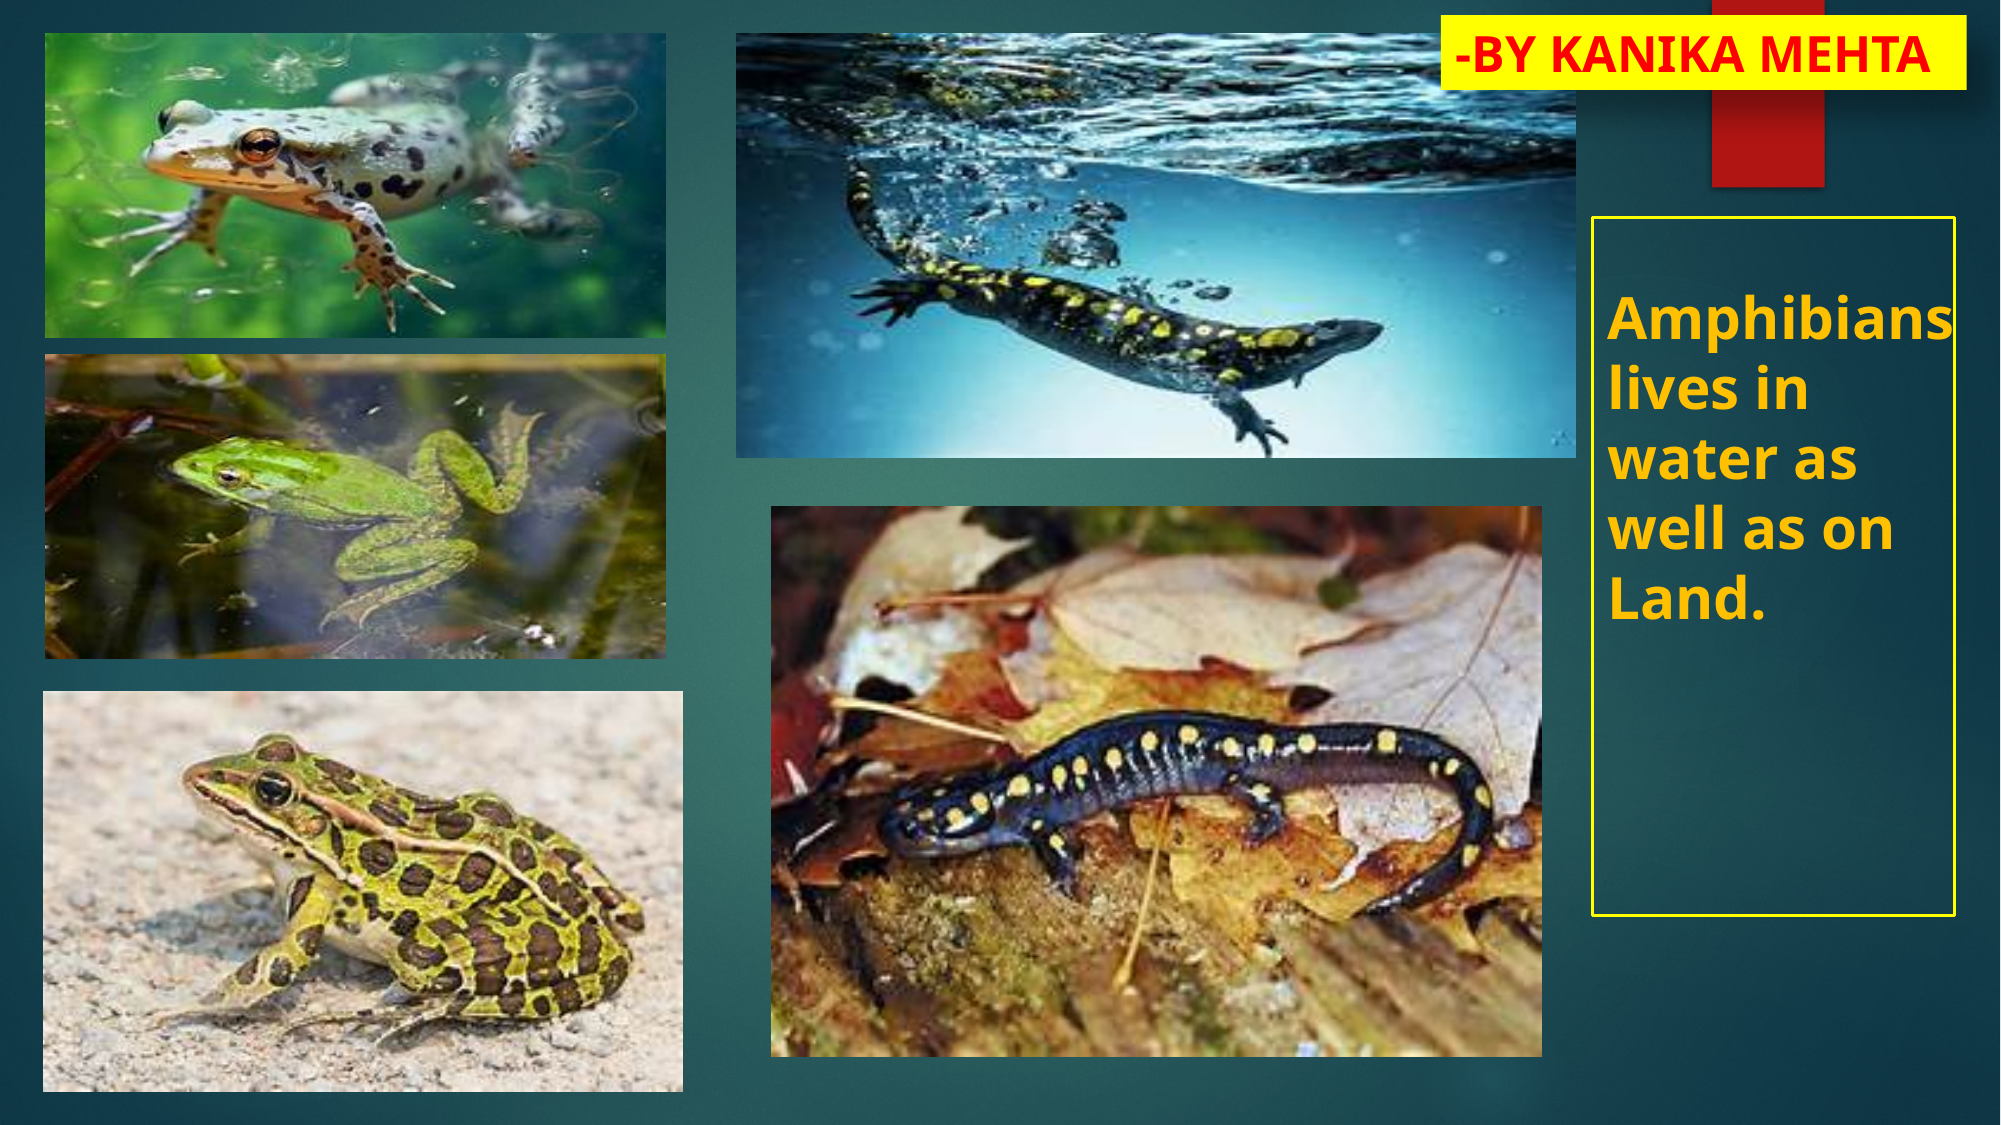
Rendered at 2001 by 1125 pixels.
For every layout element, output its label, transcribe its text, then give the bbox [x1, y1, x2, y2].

picture [45, 32, 666, 338]
text_box -BY KANIKA MEHTA [1440, 15, 1967, 90]
text_box Amphibians lives in water as well as on Land. [1592, 273, 1981, 639]
picture [0, 354, 683, 1125]
text_box [1591, 216, 1956, 917]
picture [736, 0, 1576, 459]
picture [651, 145, 660, 152]
picture [770, 506, 1575, 1125]
